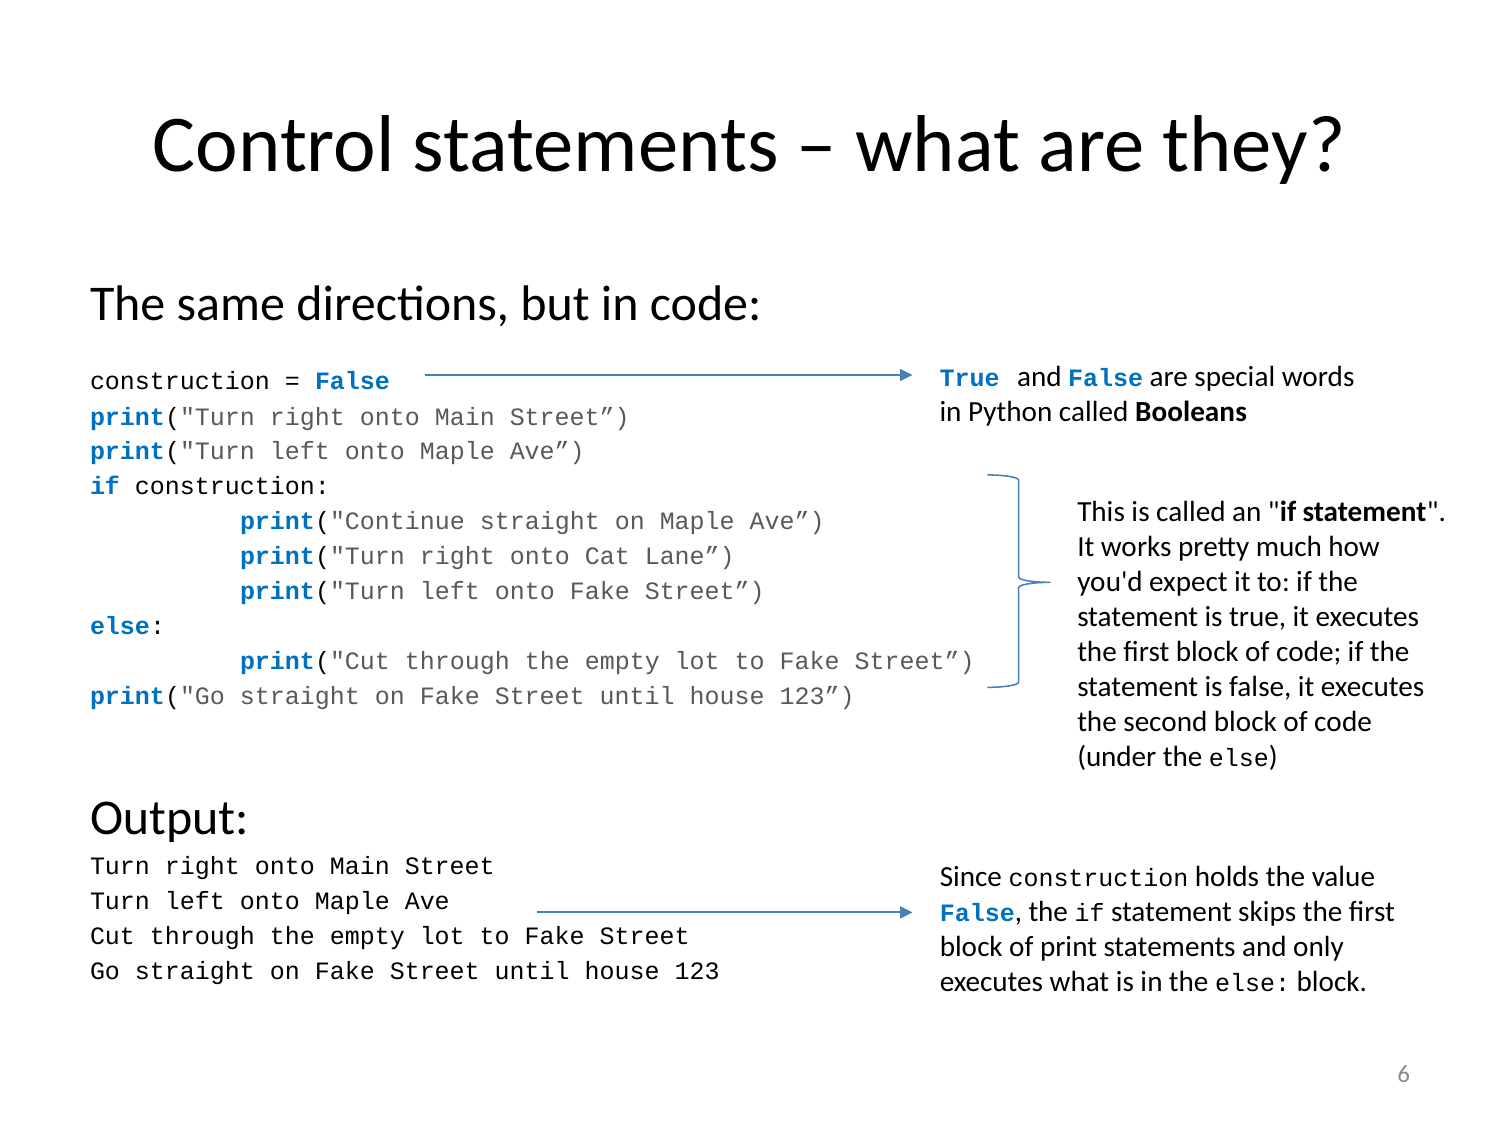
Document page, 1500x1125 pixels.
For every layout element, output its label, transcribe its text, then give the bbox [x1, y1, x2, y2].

text_box True and False are special words in Python called Booleans [924, 349, 1388, 435]
text_box [987, 474, 1051, 689]
list The same directions, but in code: construction = False print("Turn right onto Main Street”) print("Turn left onto Maple Ave”) if construction: print("Continue straight on Maple Ave”) print("Turn right onto Cat Lane”) print("Turn left onto Fake Street”) else: print("Cut through the empty lot to Fake Street”) print("Go straight on Fake Street until house 123”) Output: Turn right onto Main Street Turn left onto Maple Ave Cut through the empty lot to Fake Street Go straight on Fake Street until house 123 [75, 262, 1425, 1050]
title Control statements – what are they? [75, 45, 1425, 233]
text_box This is called an "if statement". It works pretty much how you'd expect it to: if the statement is true, it executes the first block of code; if the statement is false, it executes the second block of code (under the else) [1062, 485, 1463, 780]
slide_number 6 [1074, 1042, 1425, 1103]
text_box Since construction holds the value False, the if statement skips the first block of print statements and only executes what is in the else: block. [924, 849, 1425, 1005]
